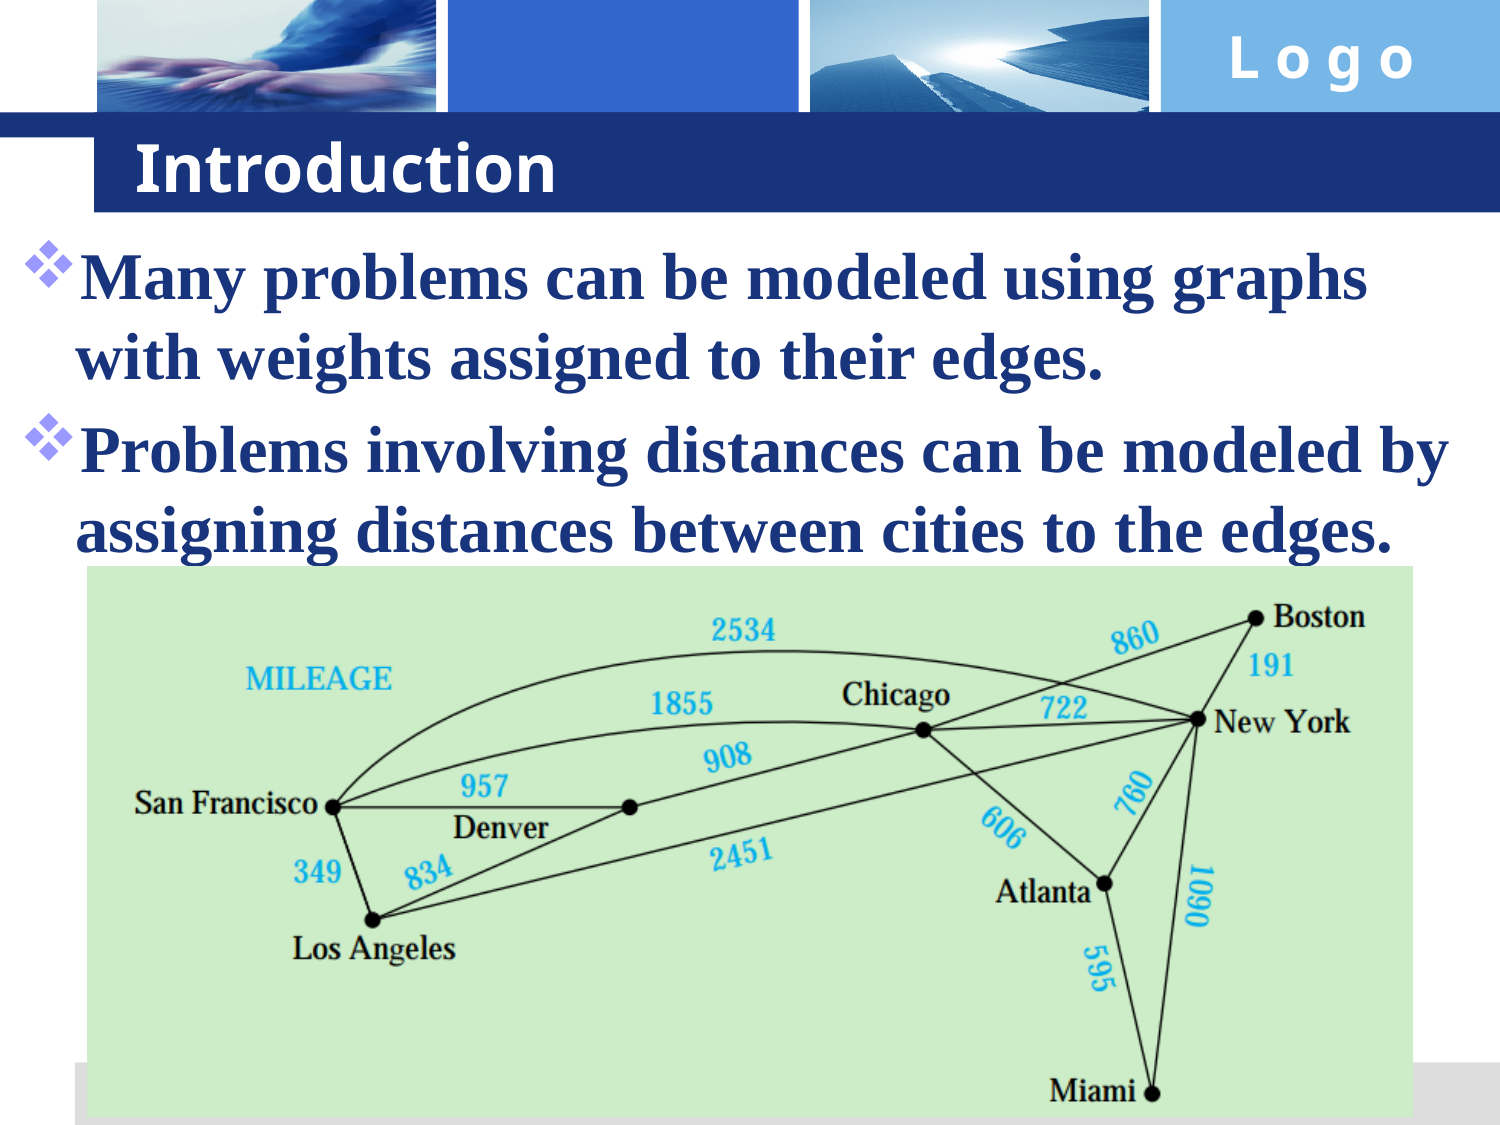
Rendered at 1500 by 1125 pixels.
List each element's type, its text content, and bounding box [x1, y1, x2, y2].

picture [810, 0, 1150, 112]
picture [87, 565, 1413, 1117]
list Many problems can be modeled using graphs with weights assigned to their edges. Problems involving distances can be modeled by assigning distances between cities to the edges. [4, 224, 1480, 593]
picture [97, 0, 437, 112]
title Introduction [120, 120, 1400, 213]
